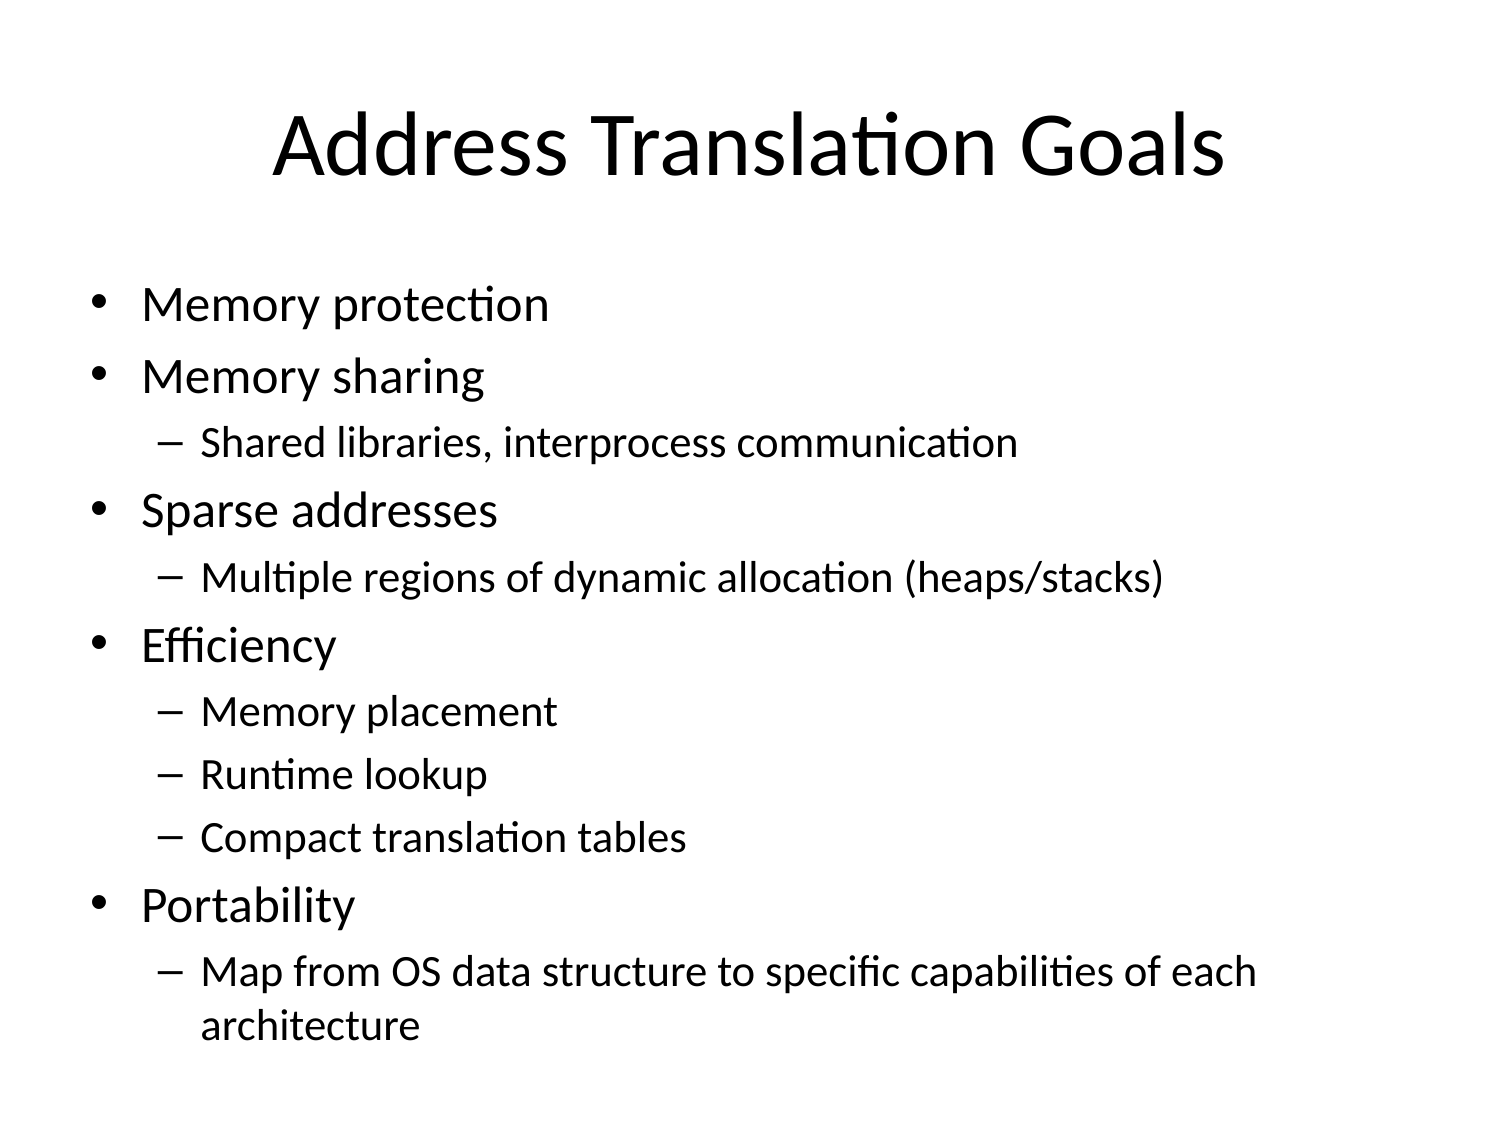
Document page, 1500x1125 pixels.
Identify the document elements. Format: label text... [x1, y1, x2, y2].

list Memory protection Memory sharing Shared libraries, interprocess communication Sparse addresses Multiple regions of dynamic allocation (heaps/stacks) Efficiency Memory placement Runtime lookup Compact translation tables Portability Map from OS data structure to specific capabilities of each architecture [75, 262, 1425, 1059]
title Address Translation Goals [75, 45, 1425, 233]
